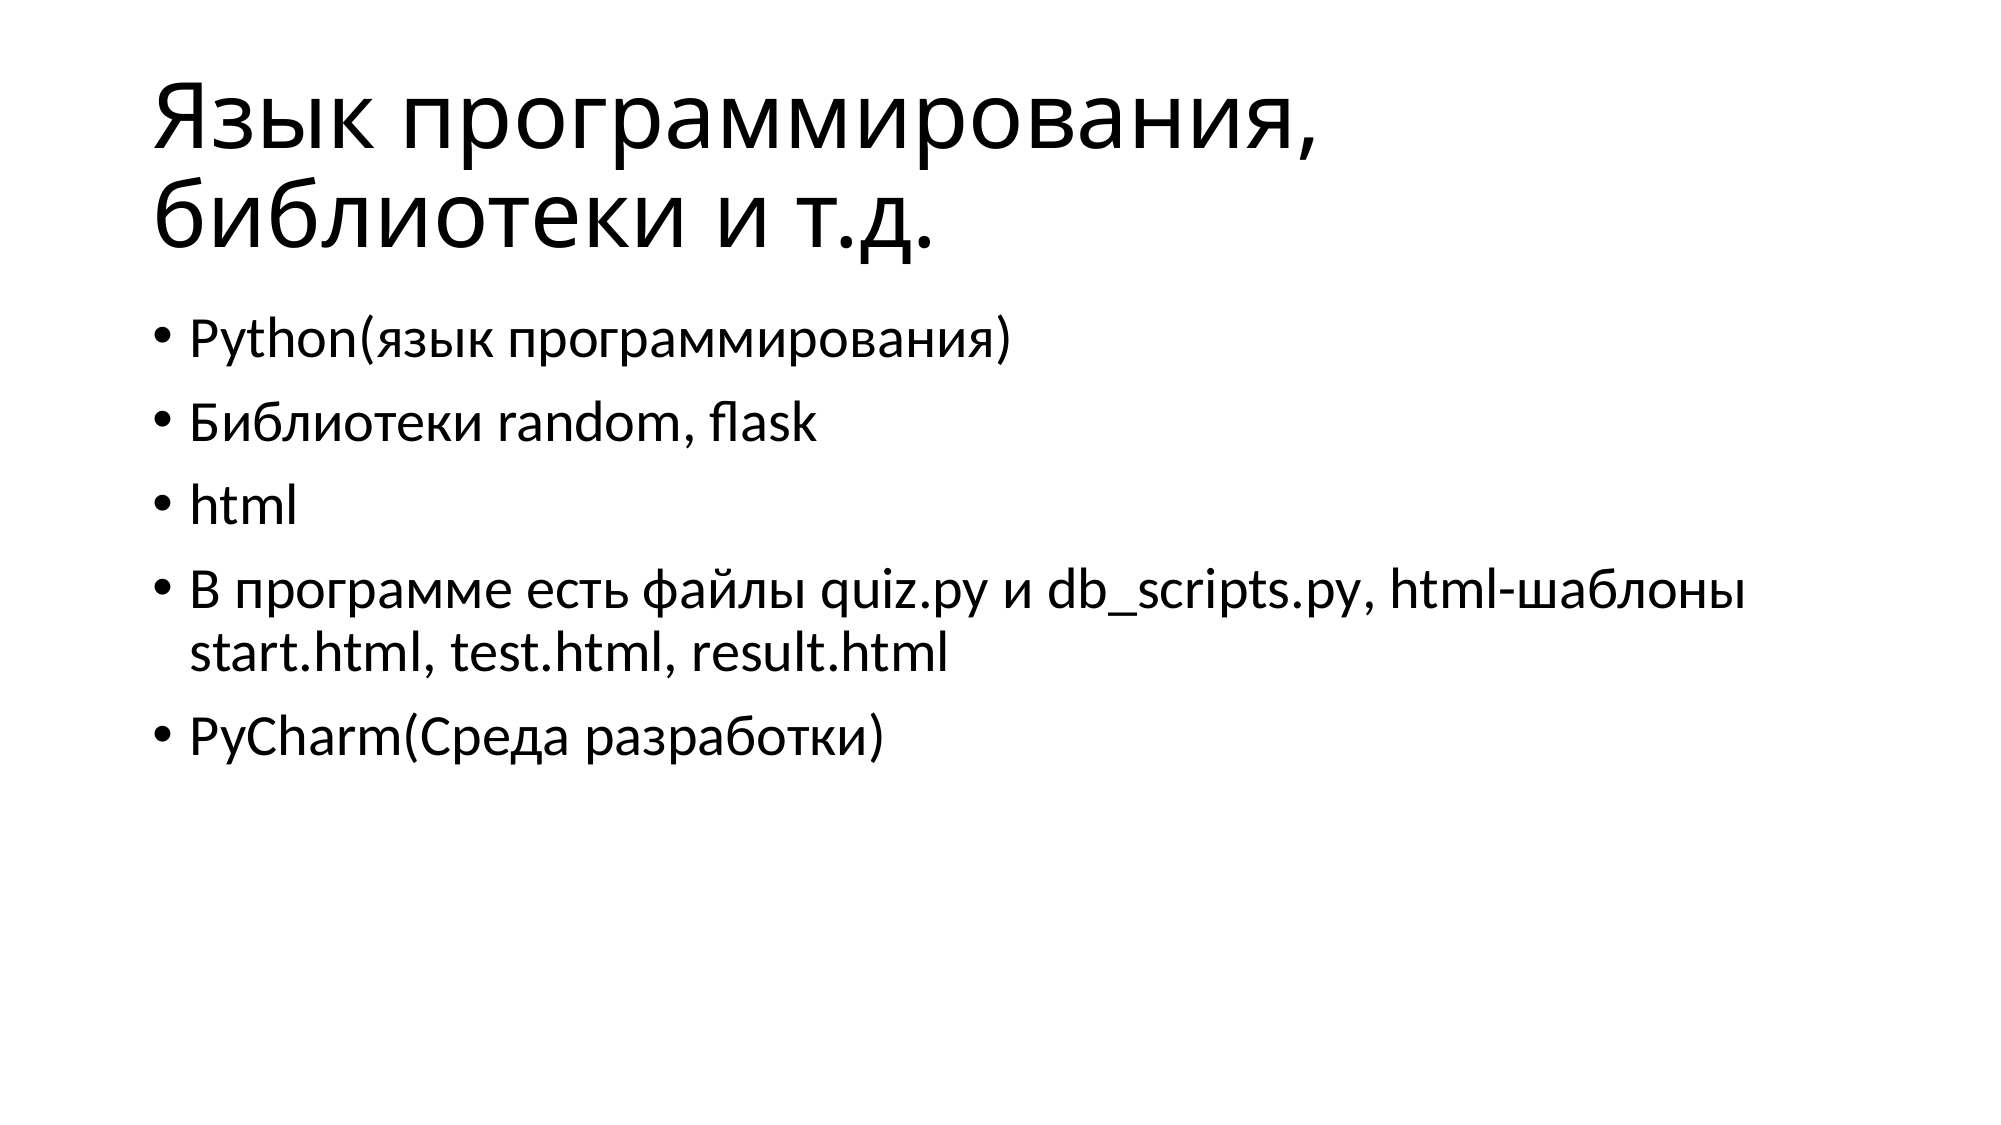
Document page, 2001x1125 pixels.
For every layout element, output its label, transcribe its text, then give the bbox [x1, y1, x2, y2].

title Язык программирования, библиотеки и т.д. [137, 59, 1863, 278]
list Python(язык программирования) Библиотеки random, flask html В программе есть файлы quiz.py и db_scripts.py, html-шаблоны start.html, test.html, result.html PyCharm(Среда разработки) [137, 299, 1863, 1014]
